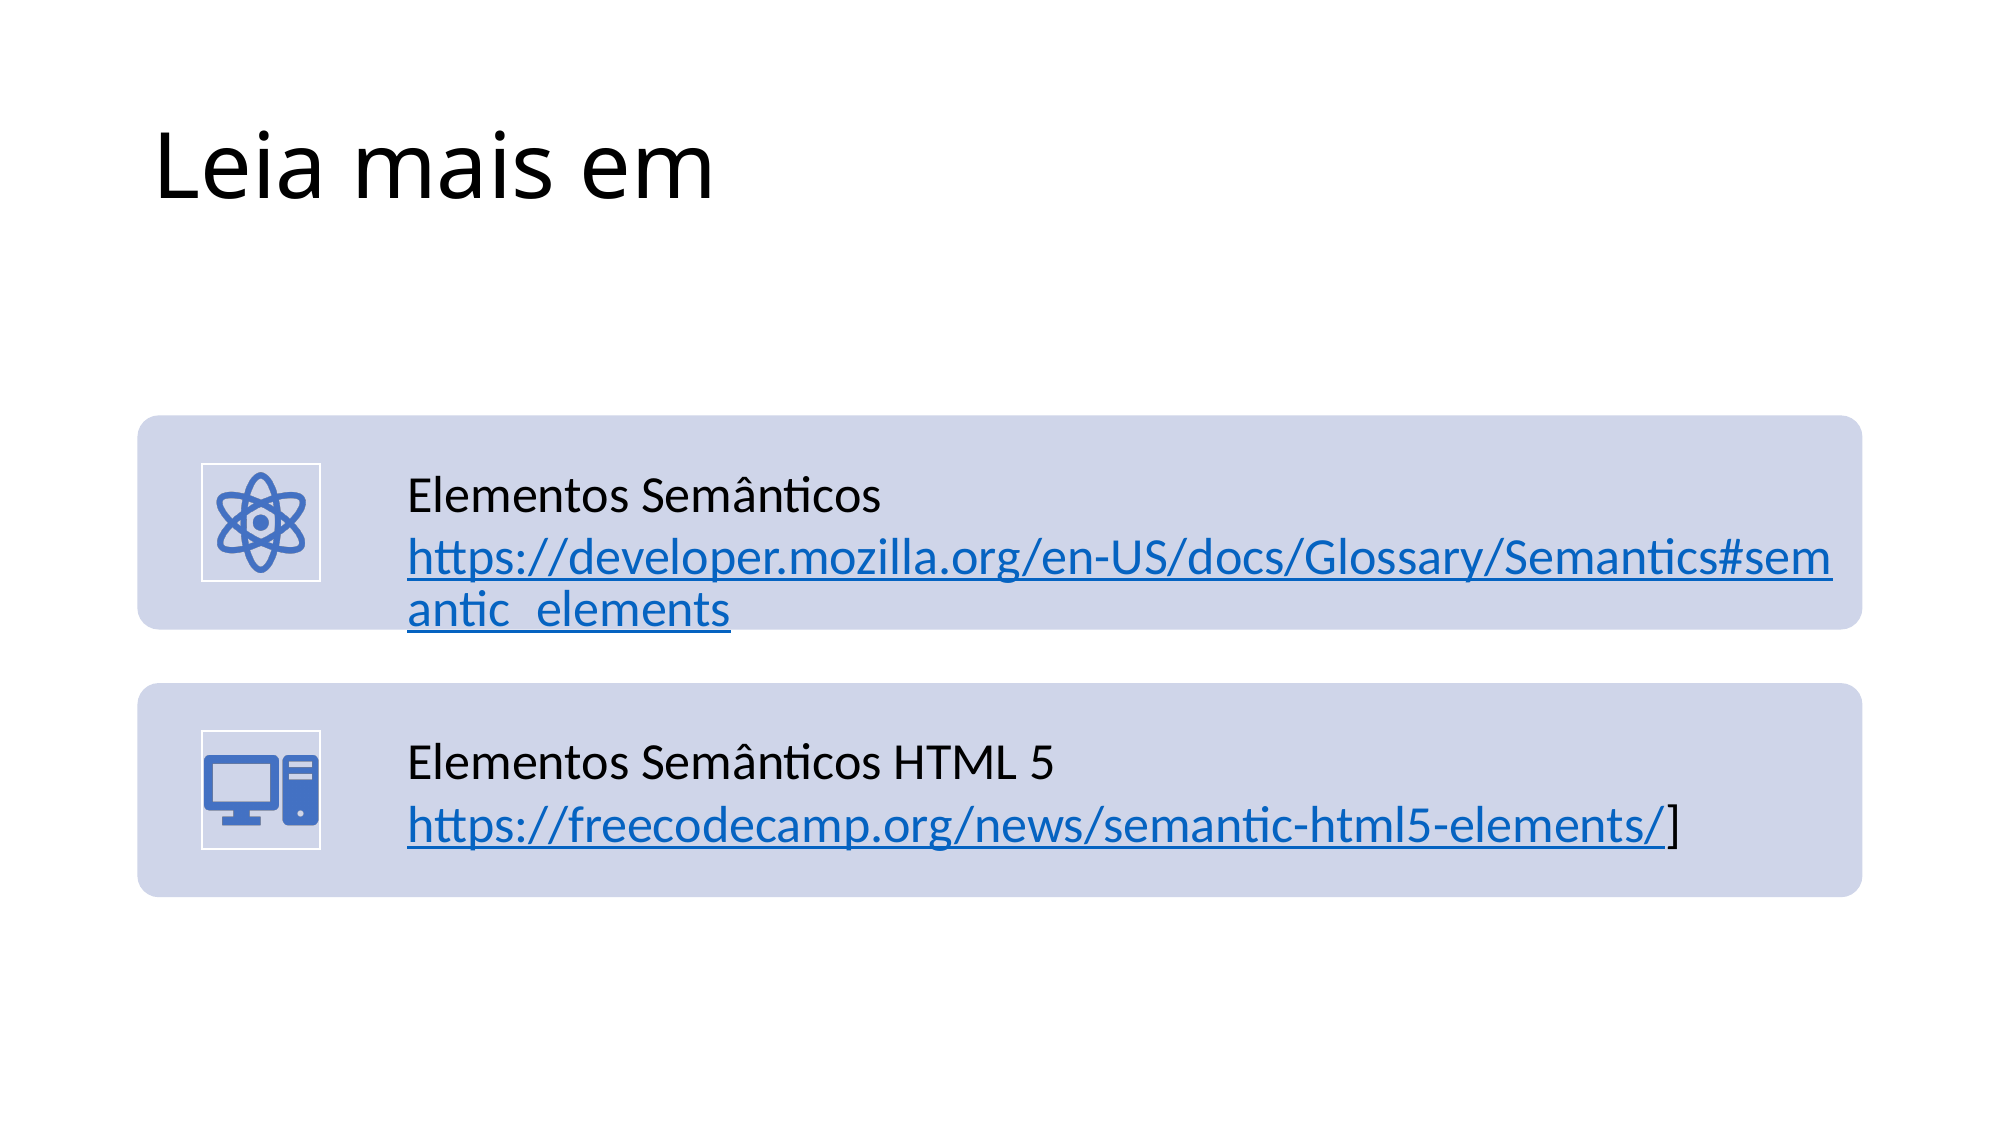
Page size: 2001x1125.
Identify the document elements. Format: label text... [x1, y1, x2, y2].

title Leia mais em [137, 59, 1863, 278]
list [137, 299, 1863, 1014]
